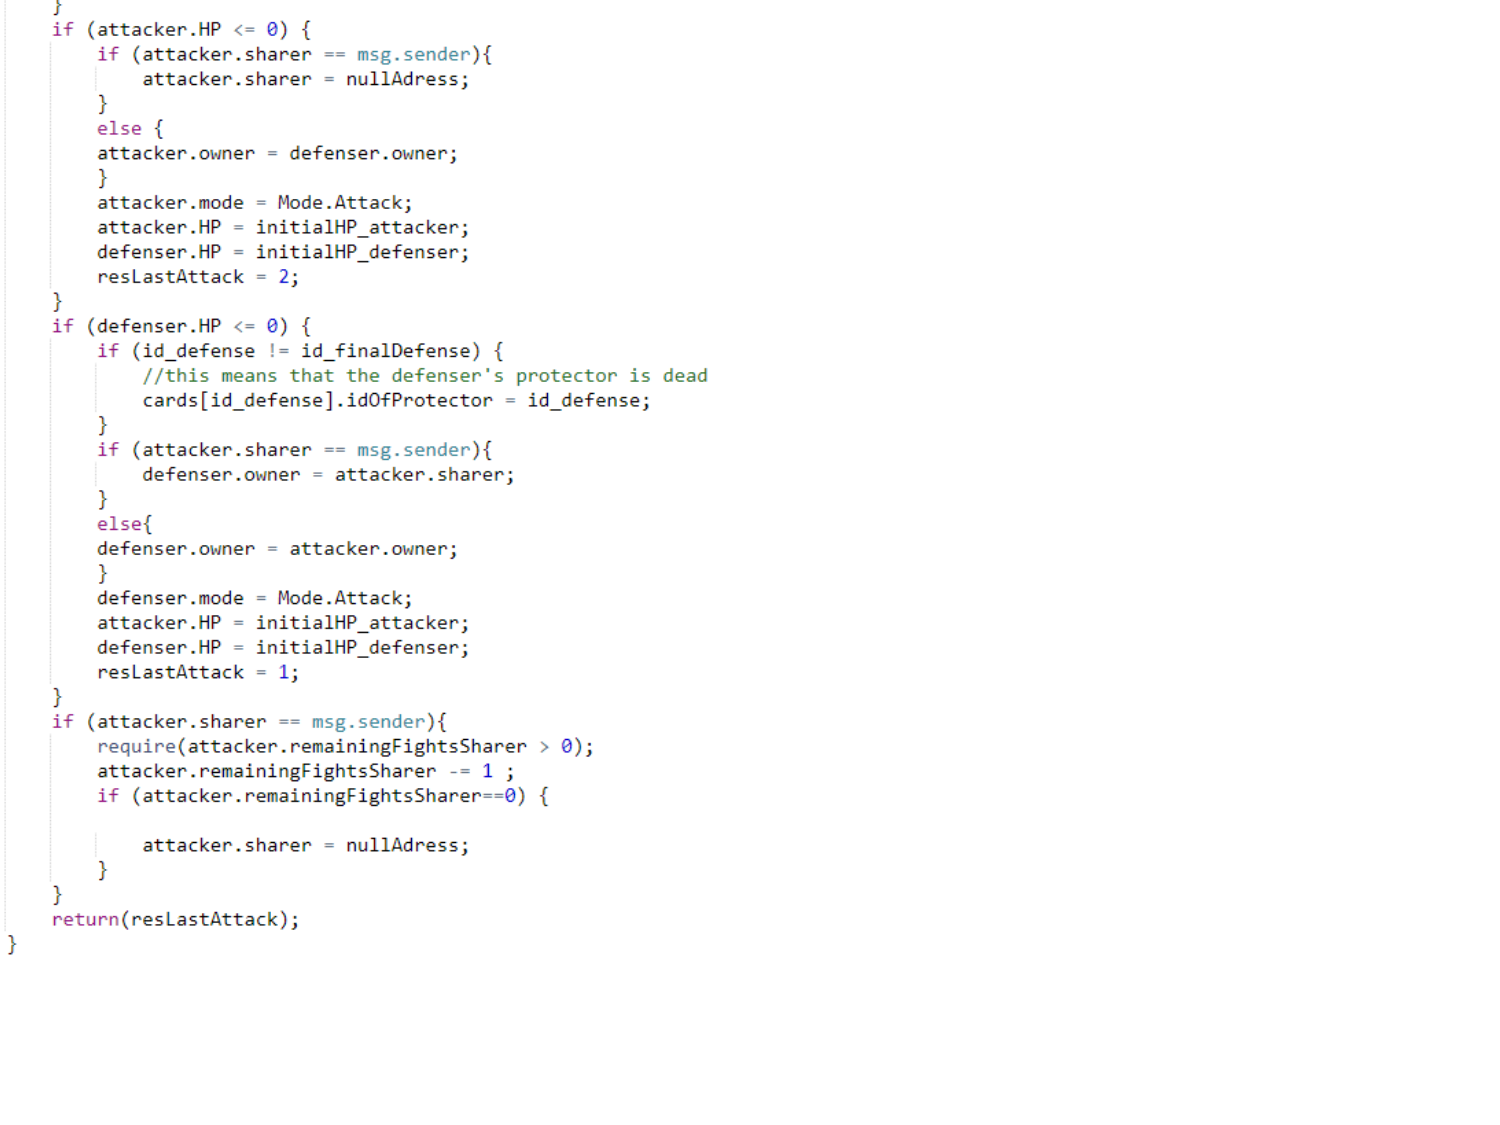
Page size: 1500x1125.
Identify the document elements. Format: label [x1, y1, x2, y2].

picture [0, 0, 857, 1091]
